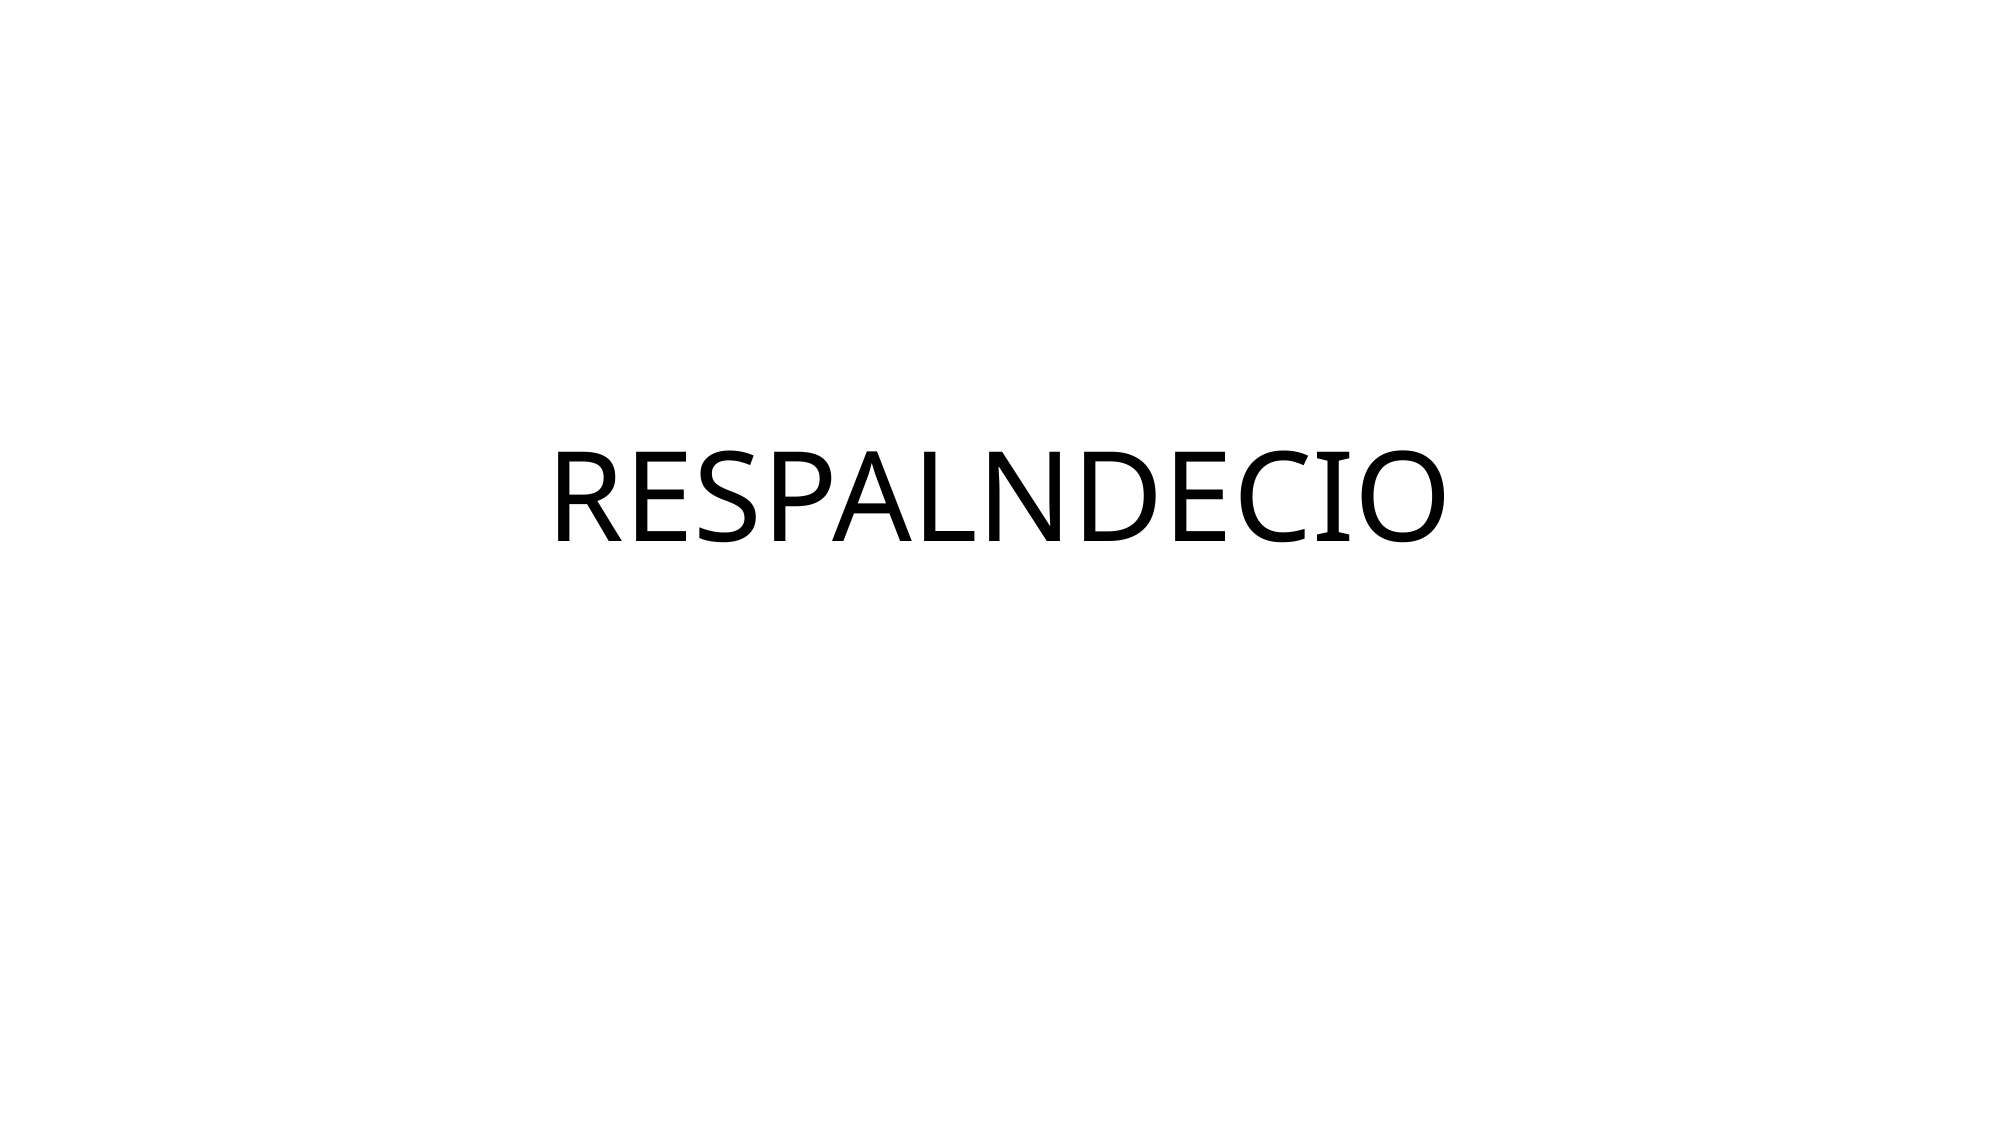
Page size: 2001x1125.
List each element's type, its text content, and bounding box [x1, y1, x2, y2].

title RESPALNDECIO [249, 184, 1750, 576]
